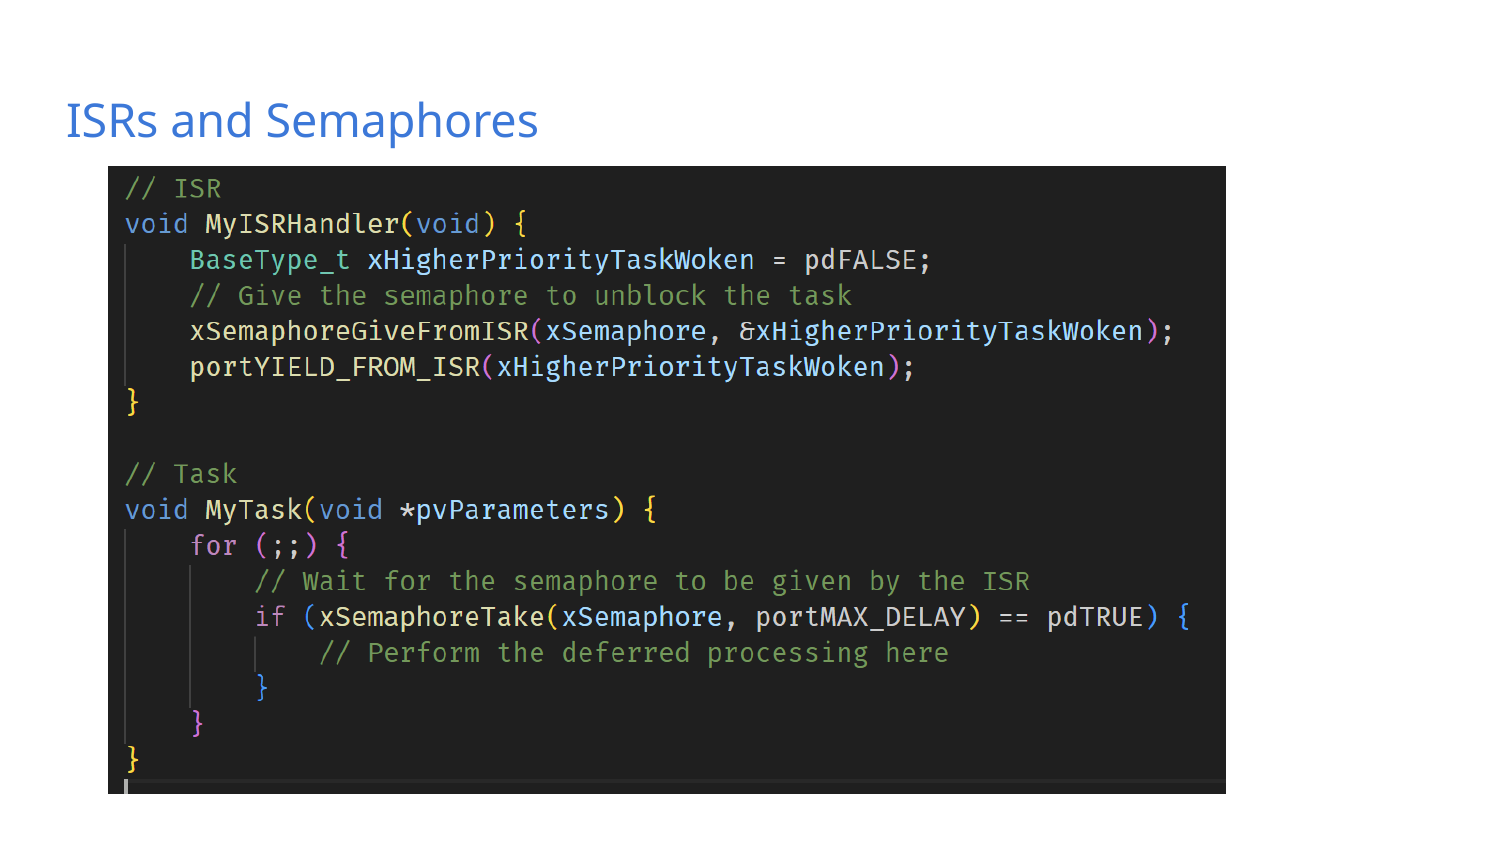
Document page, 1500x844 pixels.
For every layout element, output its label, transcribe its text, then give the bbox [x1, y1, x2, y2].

title ISRs and Semaphores [51, 72, 1449, 167]
picture [108, 166, 1227, 794]
